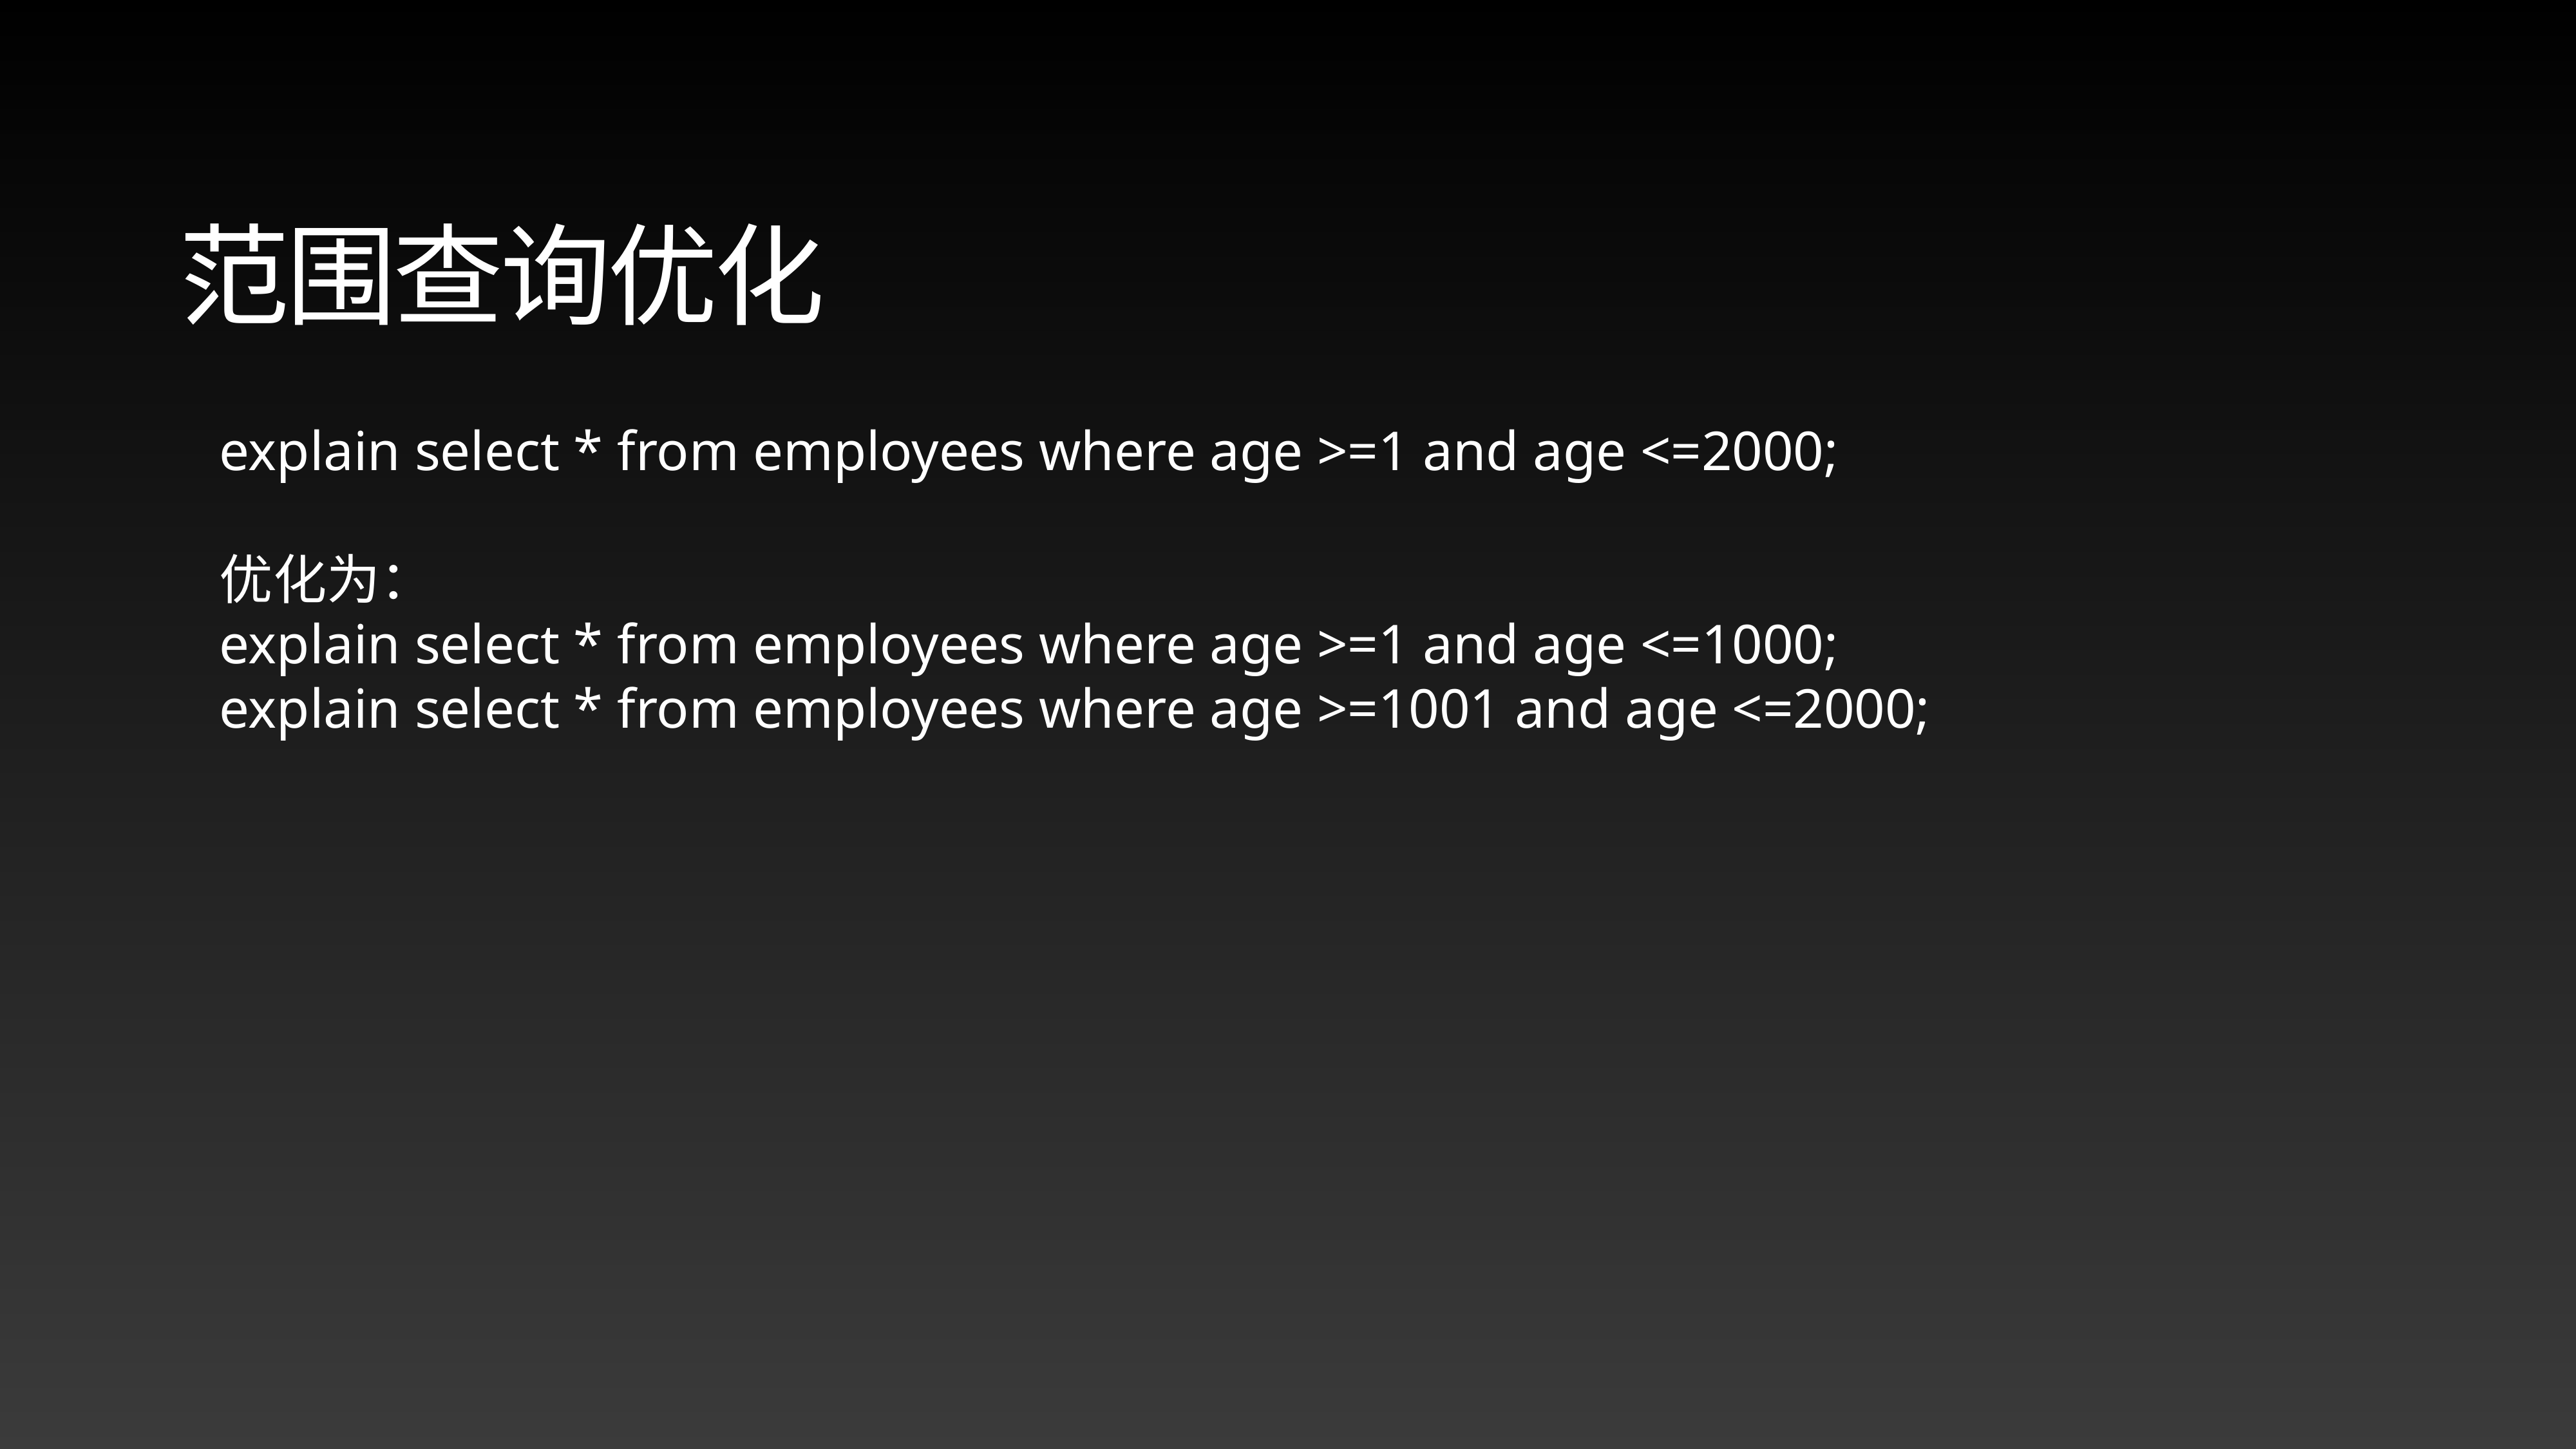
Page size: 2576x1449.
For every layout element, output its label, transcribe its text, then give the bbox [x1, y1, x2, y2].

text_box explain select * from employees where age >=1 and age <=2000; 优化为： explain select * from employees where age >=1 and age <=1000; explain select * from employees where age >=1001 and age <=2000; [214, 411, 2509, 744]
title 范围查询优化 [173, 178, 2482, 344]
